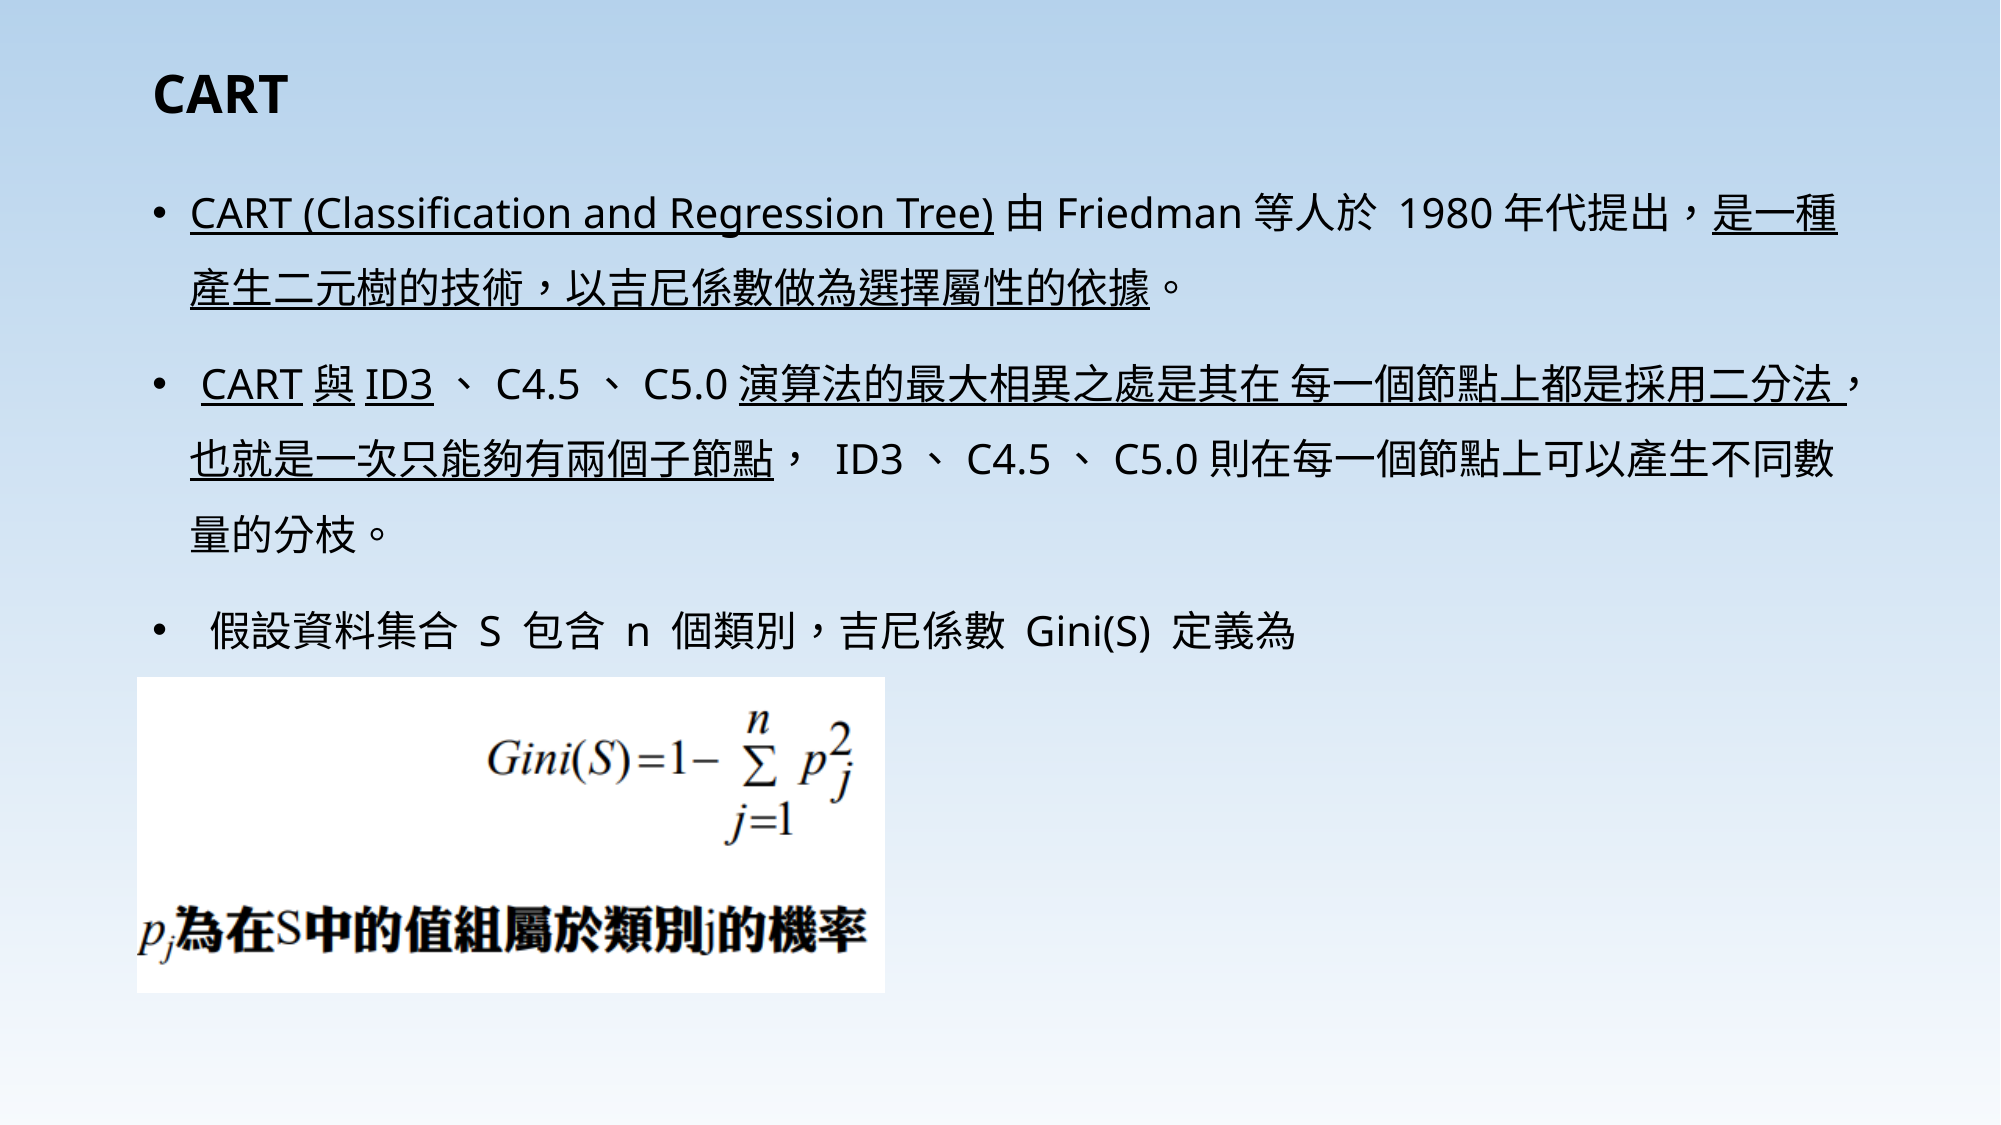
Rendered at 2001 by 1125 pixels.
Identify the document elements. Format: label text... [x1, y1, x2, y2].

title CART [137, 59, 1863, 134]
picture [137, 677, 885, 994]
list CART (Classification and Regression Tree)由Friedman等人於 1980年代提出，是一種產生二元樹的技術，以吉尼係數做為選擇屬性的依據。 CART與ID3、C4.5、C5.0演算法的最大相異之處是其在 每一個節點上都是採用二分法，也就是一次只能夠有兩個子節點， ID3、C4.5、C5.0則在每一個節點上可以產生不同數量的分枝。 假設資料集合 S 包含 n 個類別，吉尼係數 Gini(S) 定義為 [137, 154, 1863, 1014]
